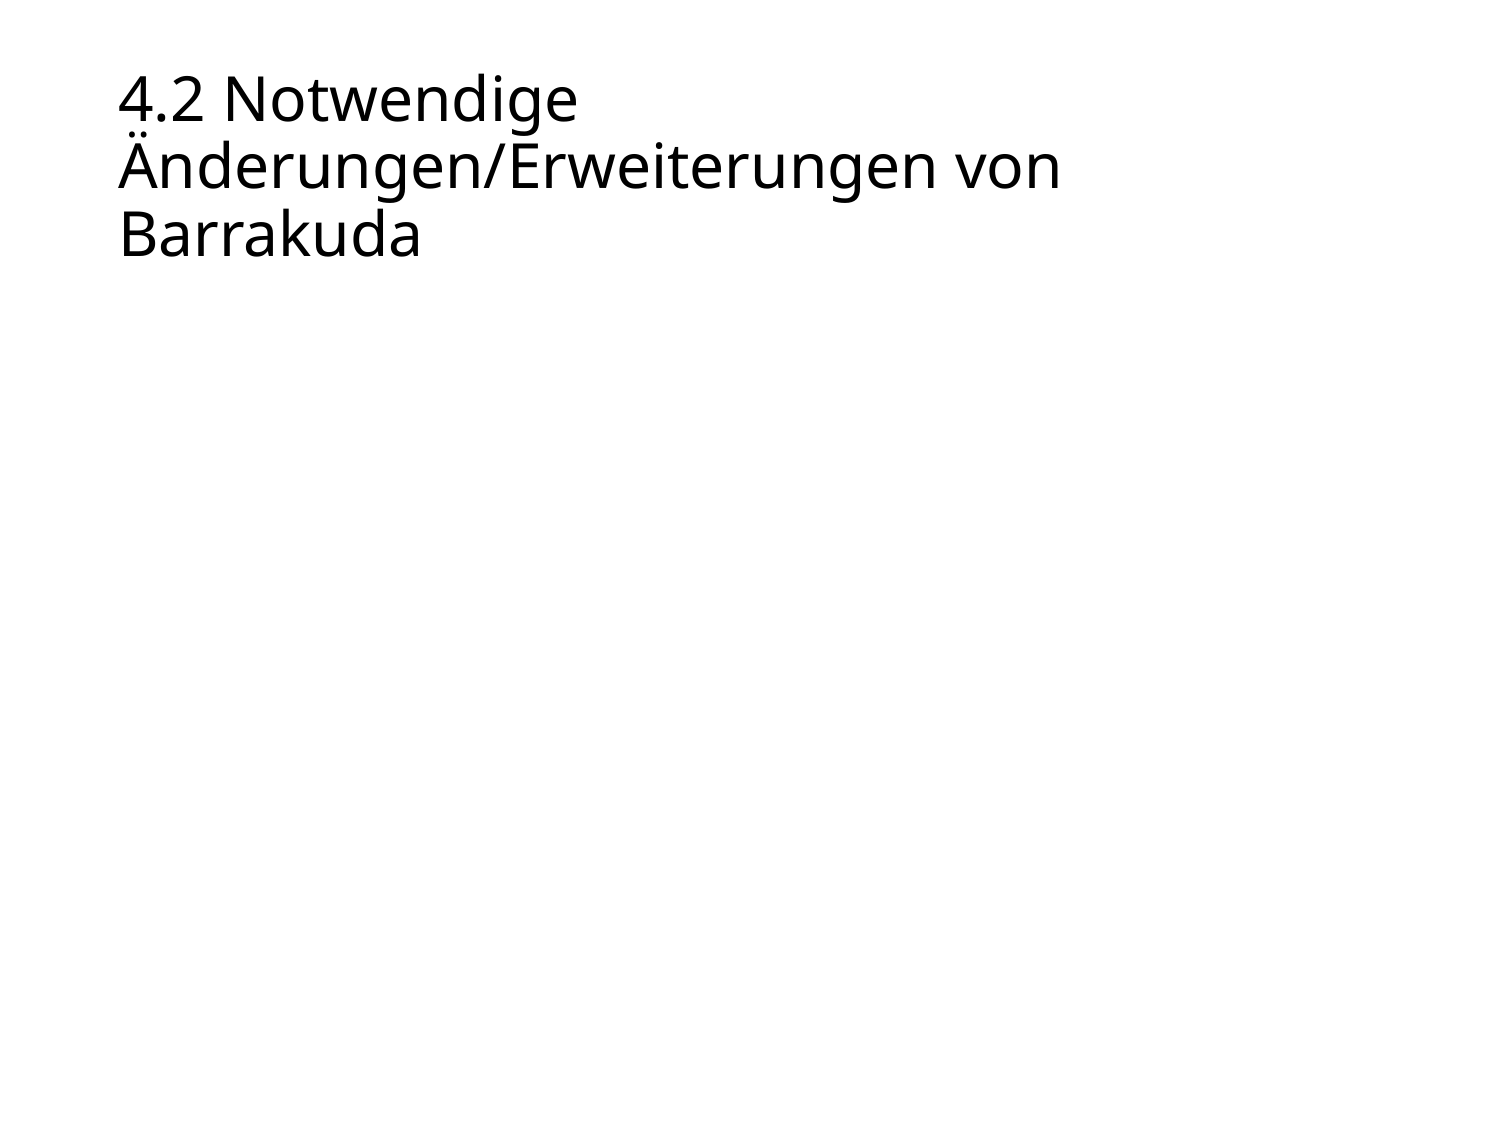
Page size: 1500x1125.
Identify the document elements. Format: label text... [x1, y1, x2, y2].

title 4.2 Notwendige Änderungen/Erweiterungen von Barrakuda [103, 59, 1397, 278]
